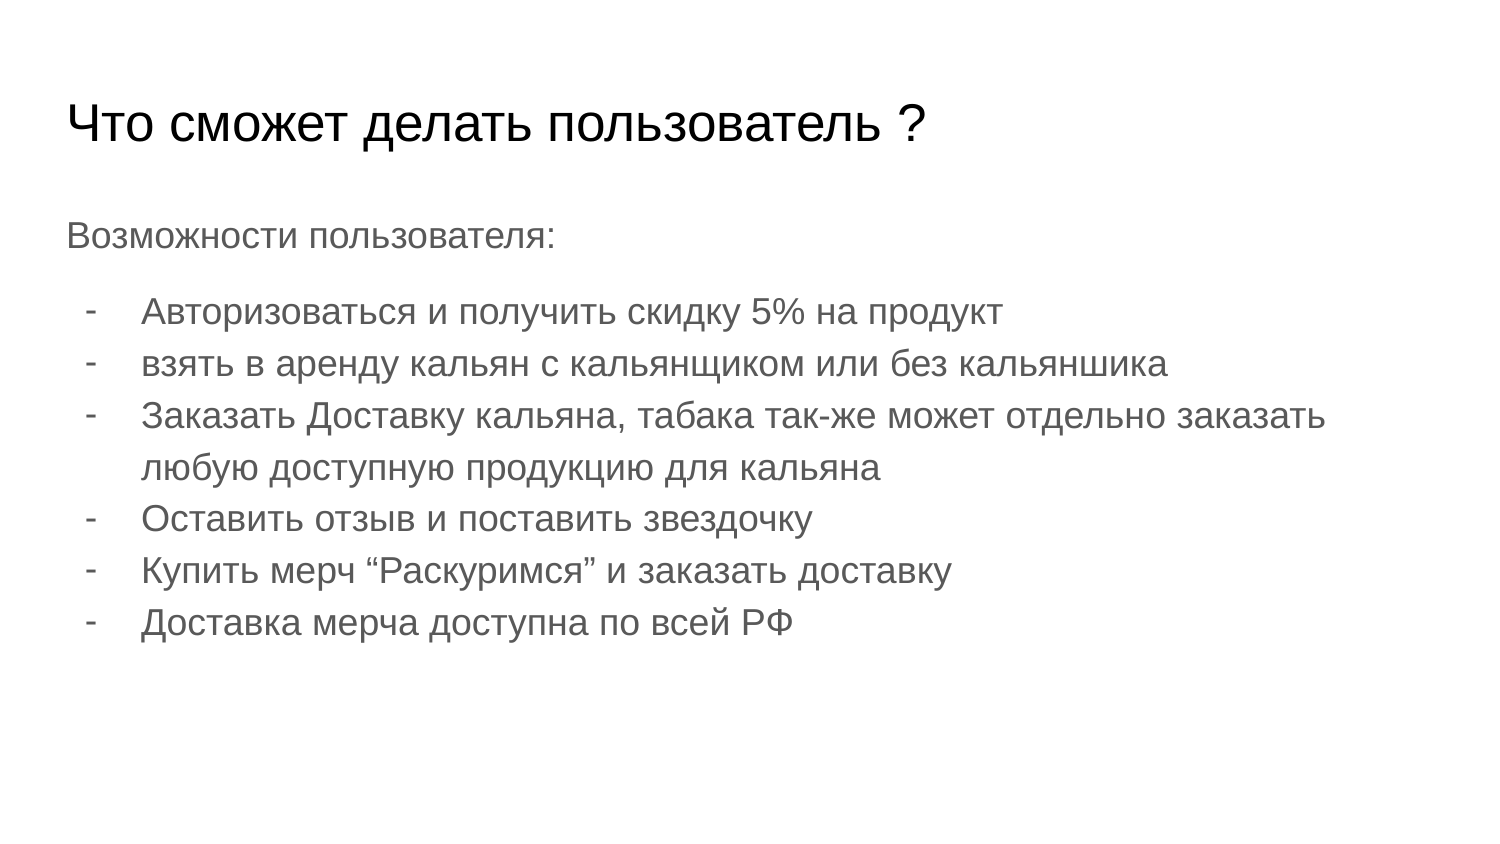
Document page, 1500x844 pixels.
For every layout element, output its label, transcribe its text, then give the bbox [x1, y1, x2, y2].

list Возможности пользователя: Авторизоваться и получить скидку 5% на продукт взять в аренду кальян с кальянщиком или без кальяншика Заказать Доставку кальяна, табака так-же может отдельно заказать любую доступную продукцию для кальяна Оставить отзыв и поставить звездочку Купить мерч “Раскуримся” и заказать доставку Доставка мерча доступна по всей РФ [51, 189, 1449, 750]
title Что сможет делать пользователь ? [51, 72, 1449, 167]
